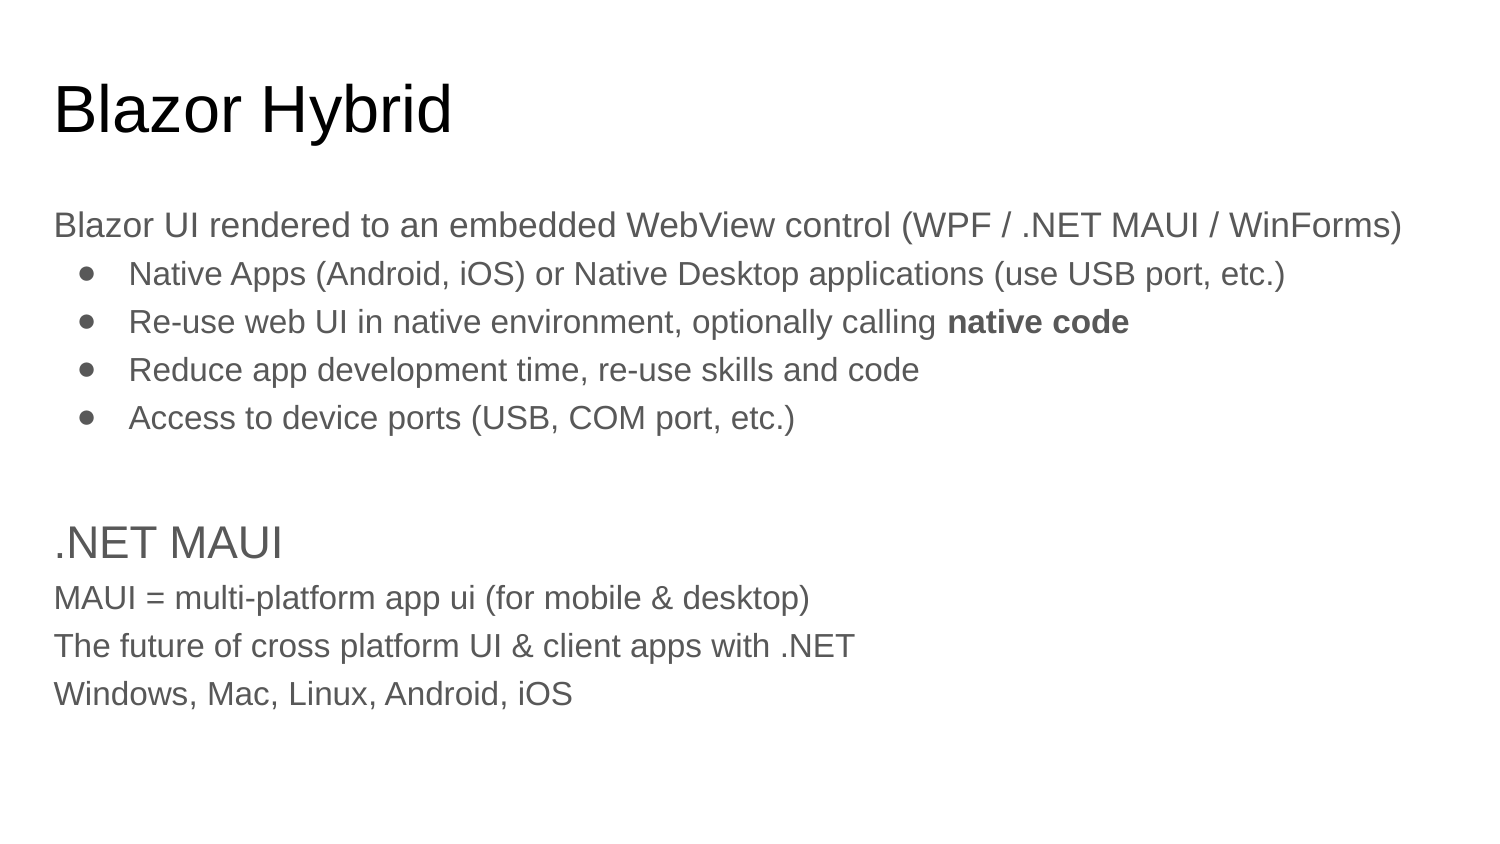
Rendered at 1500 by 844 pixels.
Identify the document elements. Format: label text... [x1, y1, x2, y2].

title Blazor Hybrid [37, 36, 1500, 162]
subtitle Blazor UI rendered to an embedded WebView control (WPF / .NET MAUI / WinForms) Native Apps (Android, iOS) or Native Desktop applications (use USB port, etc.) Re-use web UI in native environment, optionally calling native code Reduce app development time, re-use skills and code Access to device ports (USB, COM port, etc.) .NET MAUI MAUI = multi-platform app ui (for mobile & desktop) The future of cross platform UI & client apps with .NET Windows, Mac, Linux, Android, iOS [37, 178, 1466, 799]
